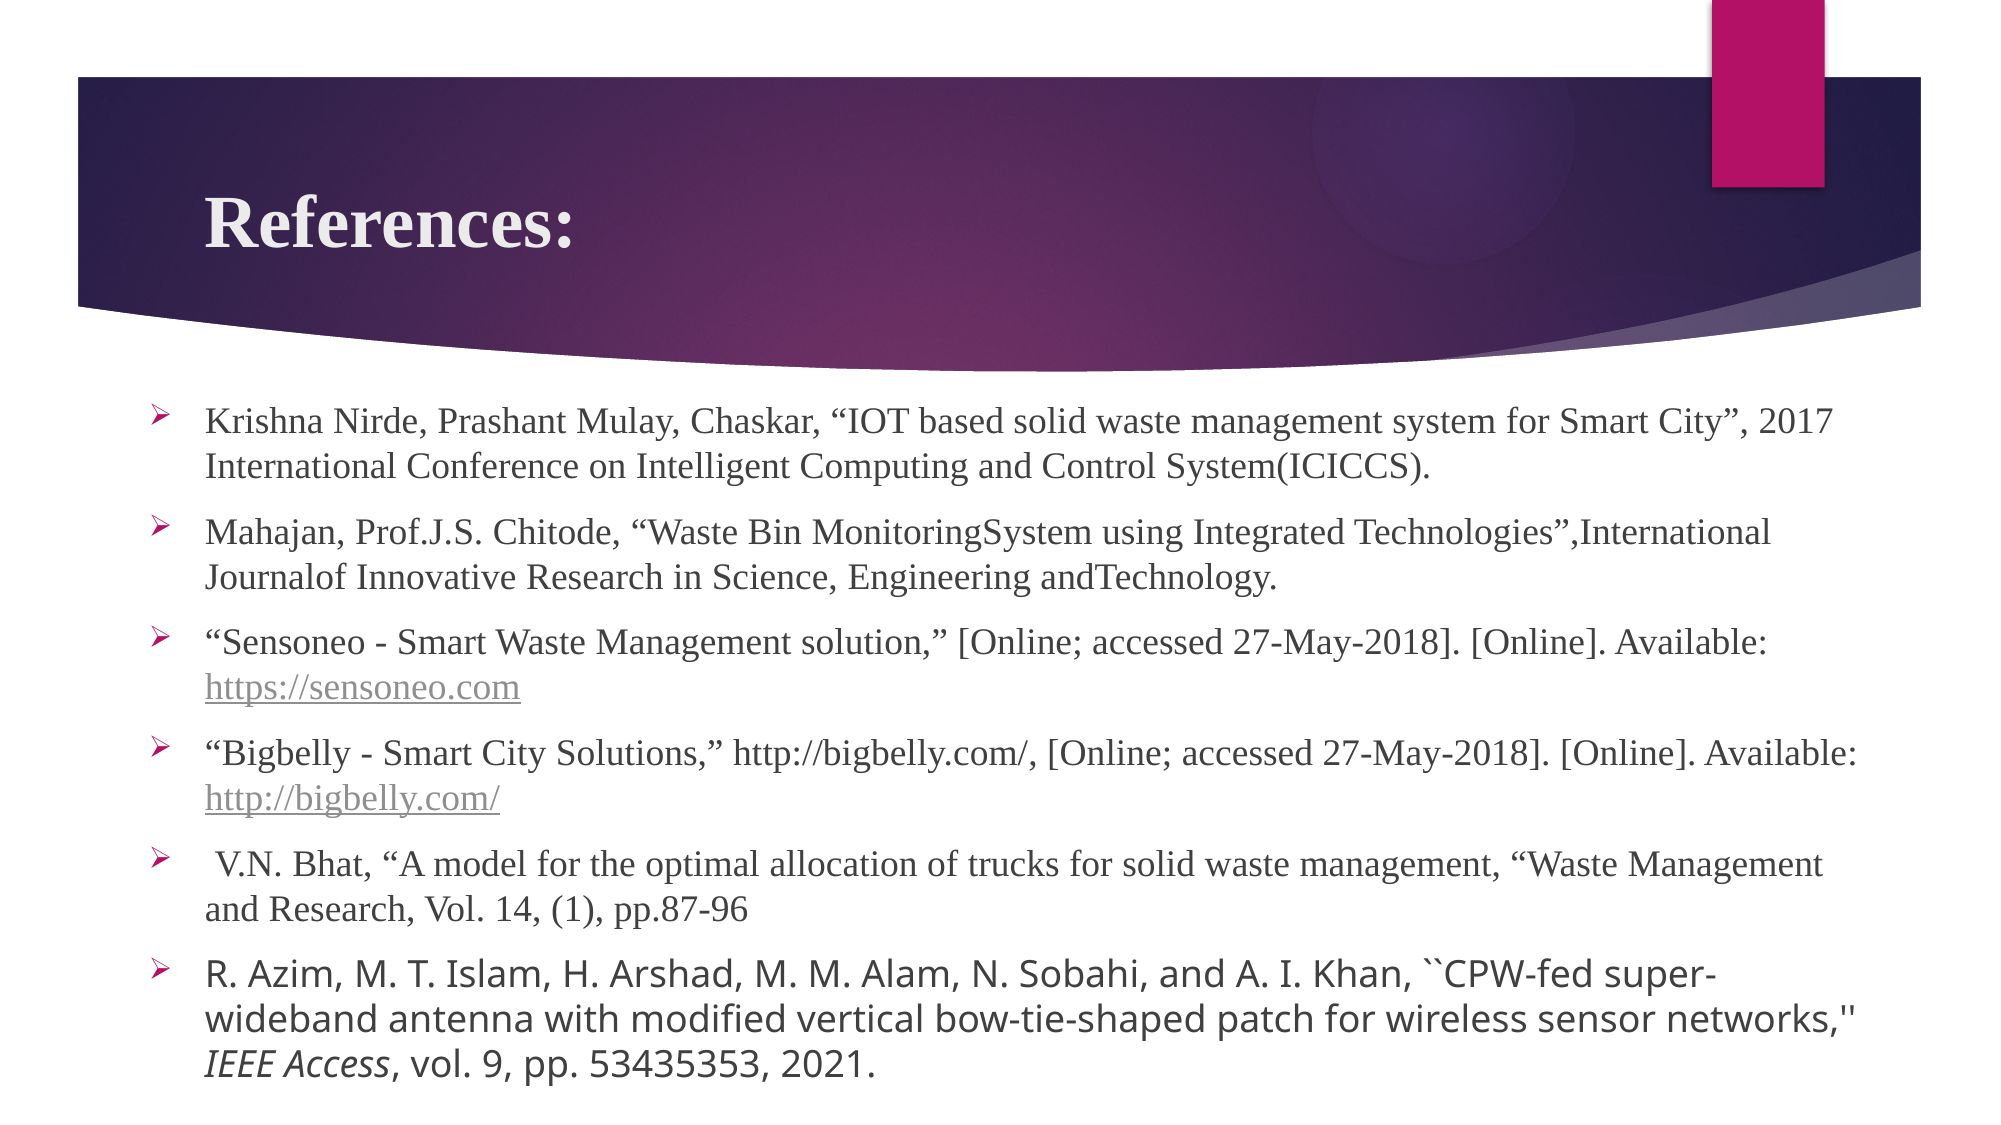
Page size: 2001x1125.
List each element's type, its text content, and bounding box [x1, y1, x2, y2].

title References: [189, 159, 1627, 276]
list Krishna Nirde, Prashant Mulay, Chaskar, “IOT based solid waste management system for Smart City”, 2017 International Conference on Intelligent Computing and Control System(ICICCS). Mahajan, Prof.J.S. Chitode, “Waste Bin MonitoringSystem using Integrated Technologies”,International Journalof Innovative Research in Science, Engineering andTechnology. “Sensoneo - Smart Waste Management solution,” [Online; accessed 27-May-2018]. [Online]. Available: https://sensoneo.com “Bigbelly - Smart City Solutions,” http://bigbelly.com/, [Online; accessed 27-May-2018]. [Online]. Available: http://bigbelly.com/ V.N. Bhat, “A model for the optimal allocation of trucks for solid waste management, “Waste Management and Research, Vol. 14, (1), pp.87-96 R. Azim, M. T. Islam, H. Arshad, M. M. Alam, N. Sobahi, and A. I. Khan, ``CPW-fed super-wideband antenna with modified vertical bow-tie-shaped patch for wireless sensor networks,'' IEEE Access, vol. 9, pp. 53435353, 2021. [133, 388, 1890, 1098]
